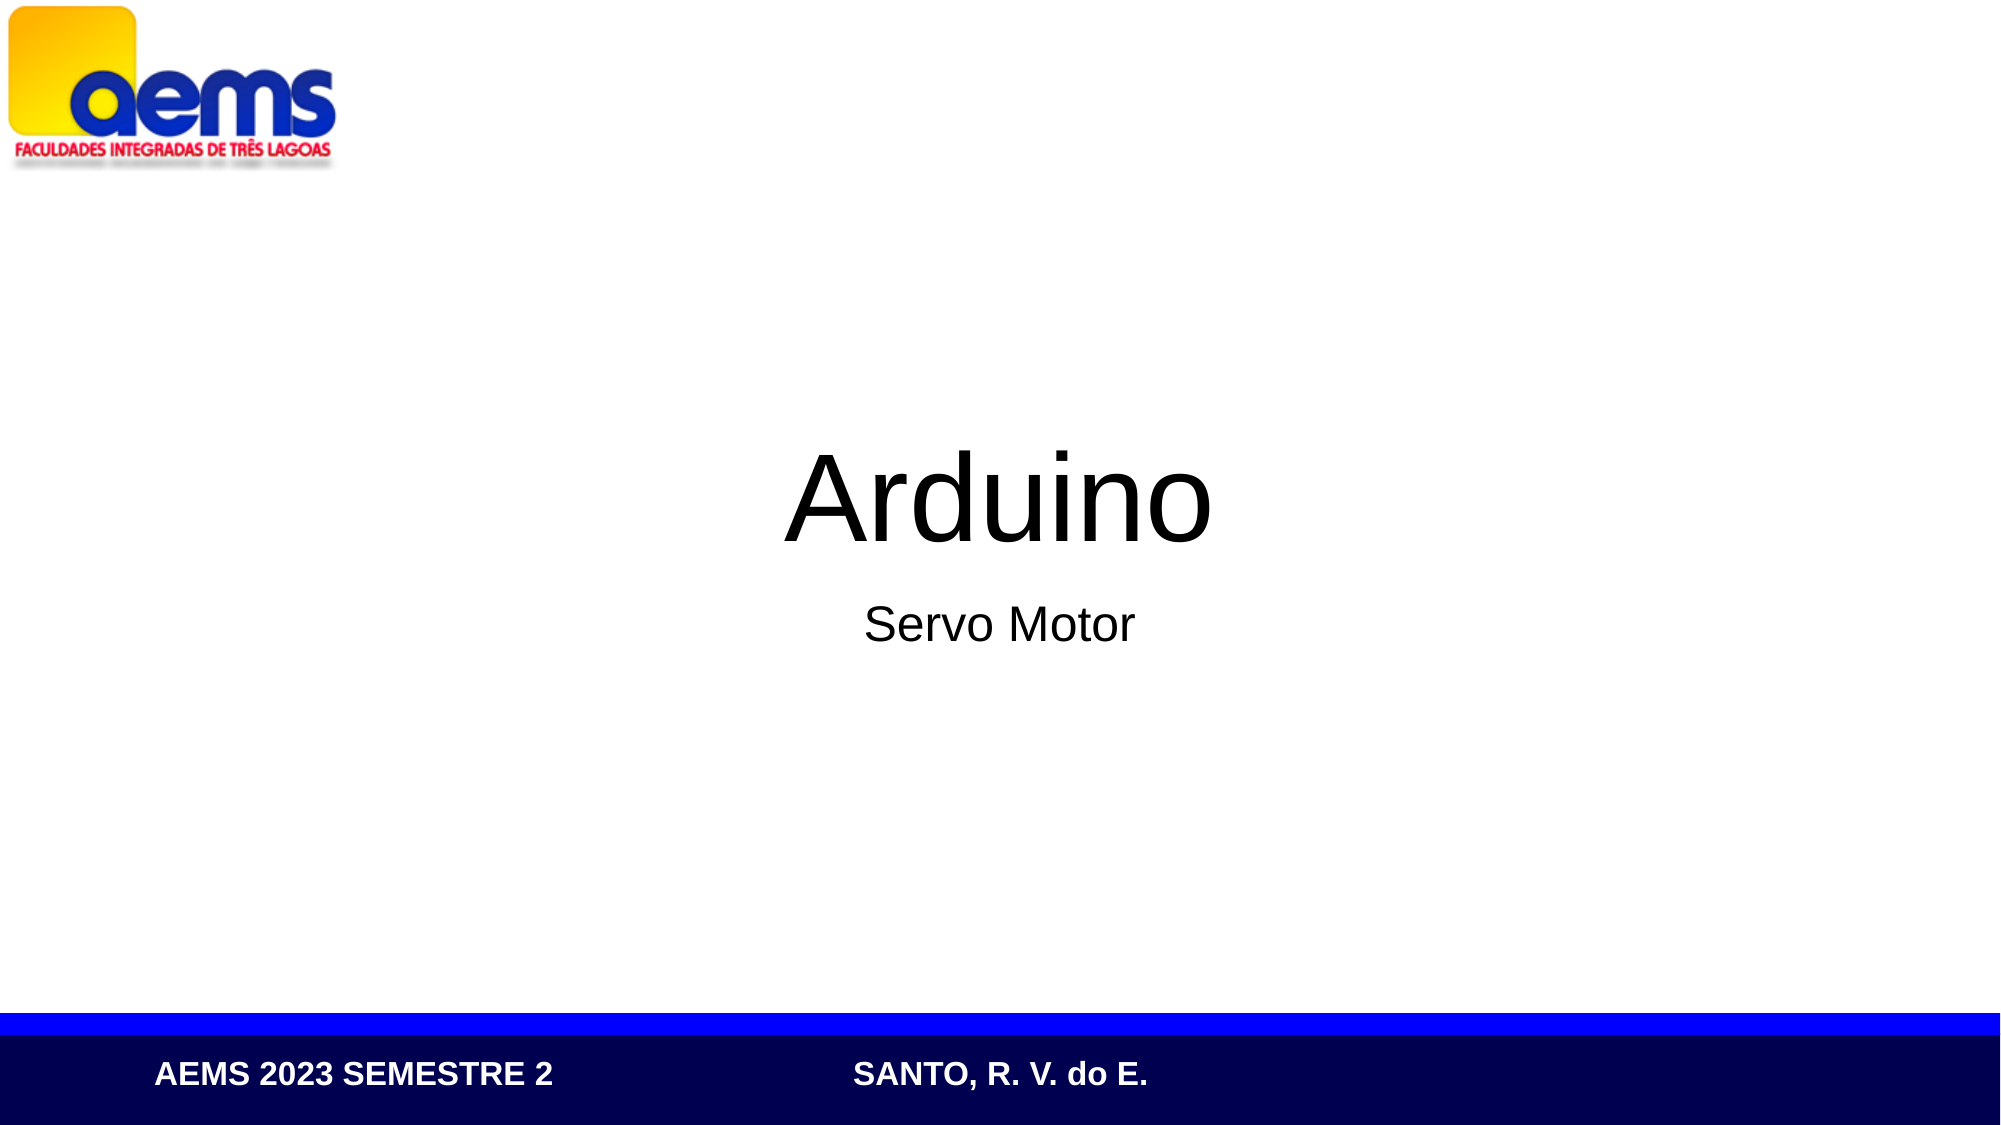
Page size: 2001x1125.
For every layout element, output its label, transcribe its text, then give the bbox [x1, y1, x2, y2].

subtitle Servo Motor [249, 590, 1750, 863]
title Arduino [249, 184, 1750, 576]
picture [0, 0, 344, 180]
